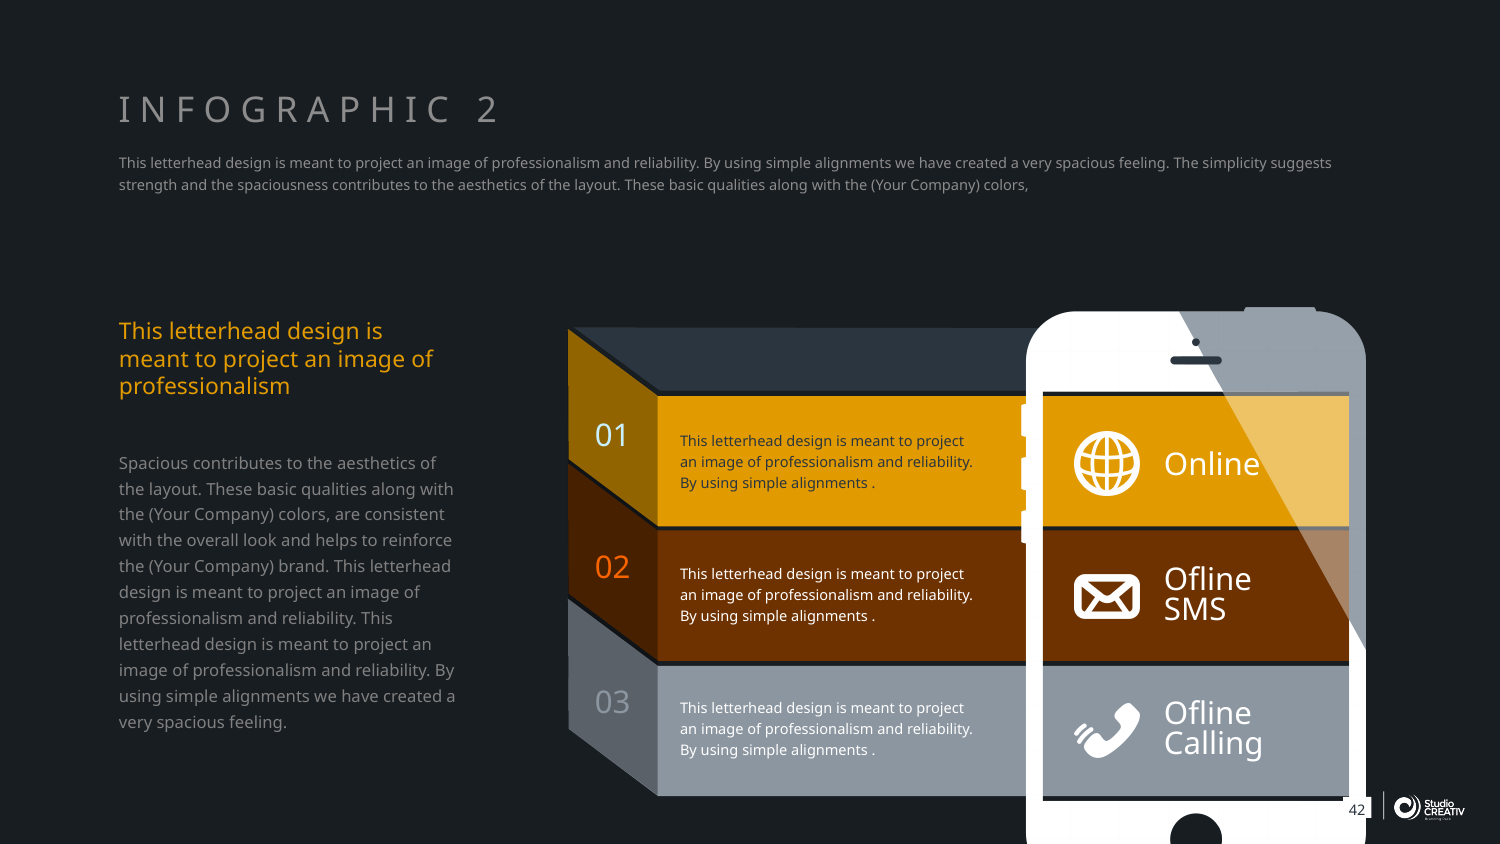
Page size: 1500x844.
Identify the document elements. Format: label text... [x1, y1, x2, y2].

text_box 01 [584, 411, 642, 456]
text_box This letterhead design is meant to project an image of professionalism and reliability. By using simple alignments we have created a very spacious feeling. The simplicity suggests strength and the spaciousness contributes to the aesthetics of the layout. These basic qualities along with the (Your Company) colors, [118, 148, 1366, 195]
text_box [567, 328, 658, 796]
text_box This letterhead design is meant to project an image of professionalism [119, 316, 459, 421]
picture [1020, 307, 1366, 844]
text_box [1339, 791, 1466, 821]
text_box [1074, 431, 1315, 496]
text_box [1074, 557, 1315, 635]
text_box This letterhead design is meant to project an image of professionalism and reliability. By using simple alignments . [679, 560, 976, 626]
text_box Spacious contributes to the aesthetics of the layout. These basic qualities along with the (Your Company) colors, are consistent with the overall look and helps to reinforce the (Your Company) brand. This letterhead design is meant to project an image of professionalism and reliability. This letterhead design is meant to project an image of professionalism and reliability. By using simple alignments we have created a very spacious feeling. [119, 446, 459, 728]
text_box I N F O G R A P H I C 2 [118, 89, 780, 139]
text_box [1074, 692, 1333, 769]
text_box [658, 665, 1015, 797]
text_box [658, 530, 1015, 661]
text_box [573, 327, 1015, 391]
text_box 03 [584, 678, 642, 723]
text_box This letterhead design is meant to project an image of professionalism and reliability. By using simple alignments . [679, 427, 976, 493]
text_box [658, 396, 1015, 527]
text_box This letterhead design is meant to project an image of professionalism and reliability. By using simple alignments . [679, 694, 976, 760]
text_box 02 [584, 544, 642, 589]
